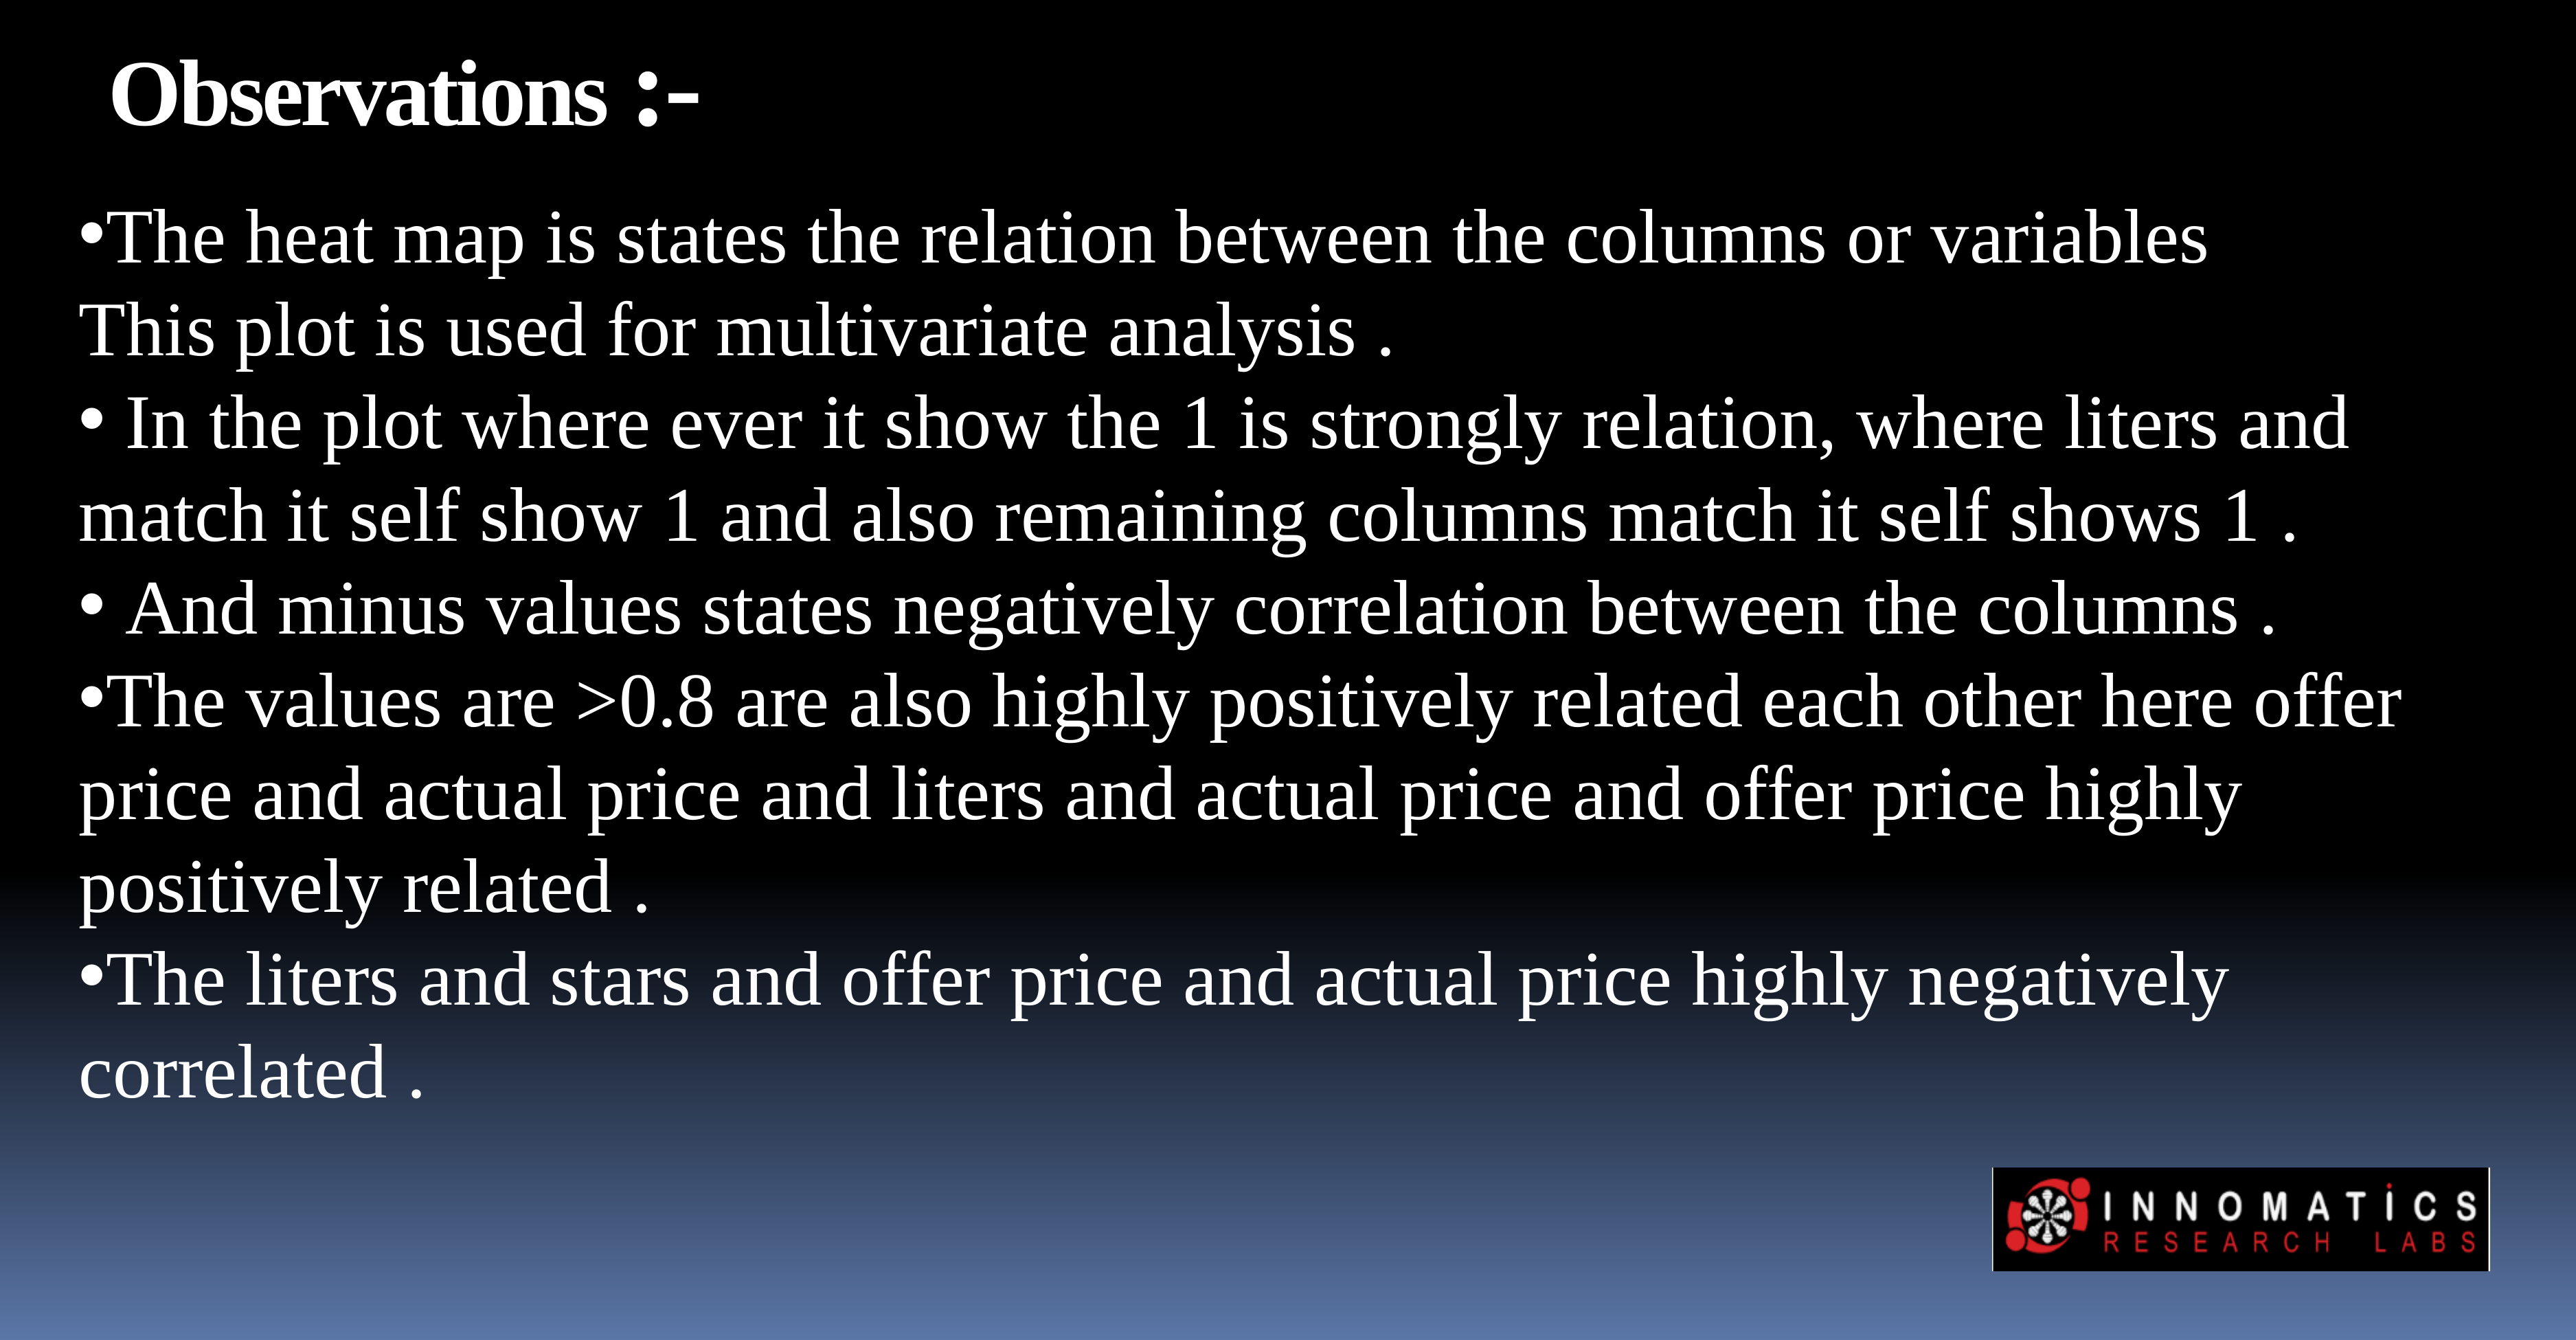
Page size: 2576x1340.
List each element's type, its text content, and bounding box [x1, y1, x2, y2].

picture [1991, 1168, 2491, 1272]
text_box The heat map is states the relation between the columns or variables This plot is used for multivariate analysis . In the plot where ever it show the 1 is strongly relation, where liters and match it self show 1 and also remaining columns match it self shows 1 . And minus values states negatively correlation between the columns . The values are >0.8 are also highly positively related each other here offer price and actual price and liters and actual price and offer price highly positively related . The liters and stars and offer price and actual price highly negatively correlated . [68, 180, 2490, 1304]
title Observations :- [86, 0, 2576, 137]
